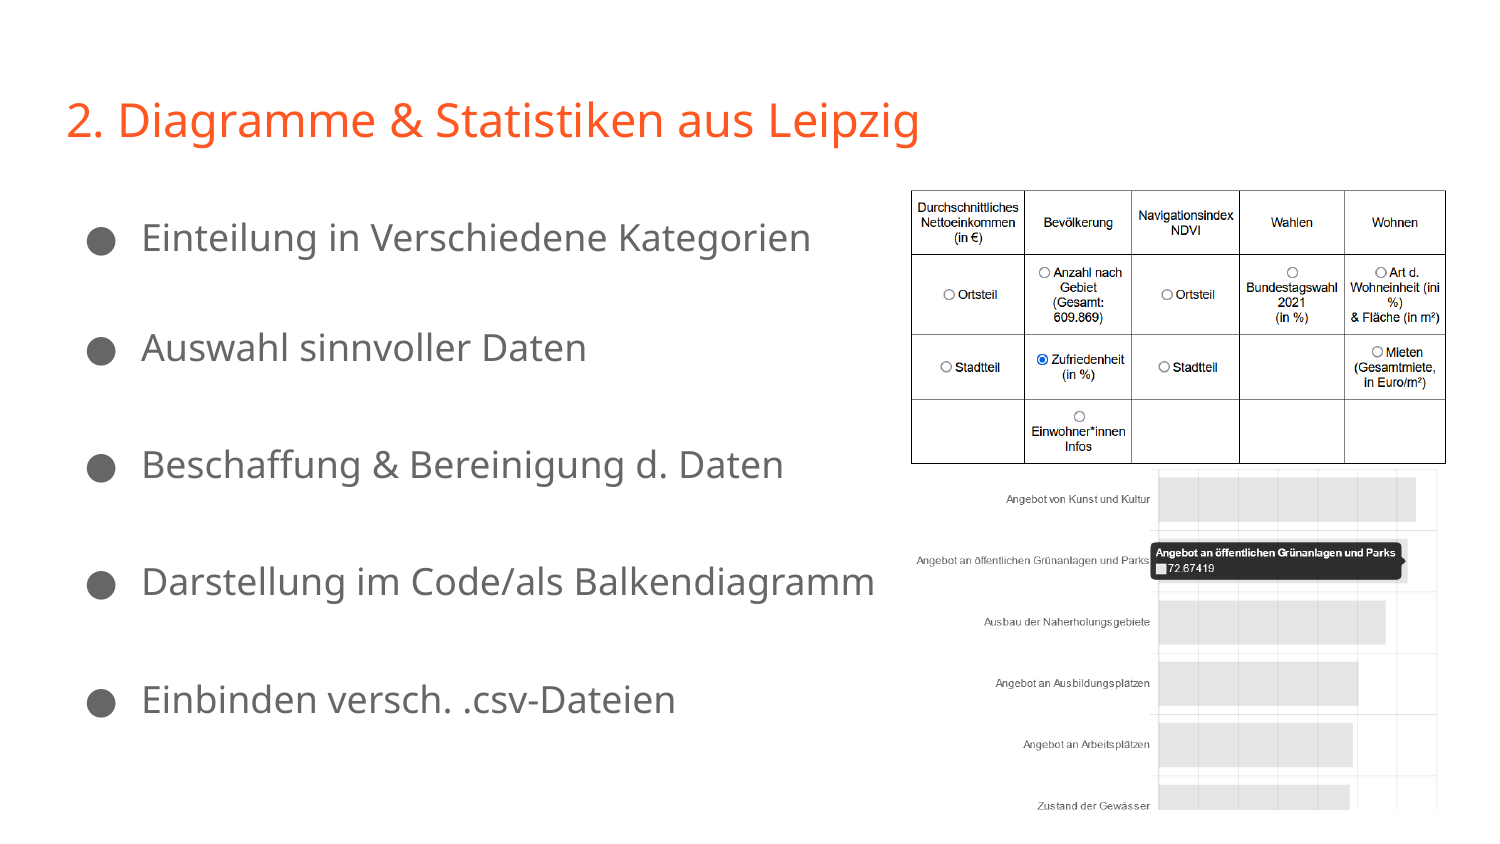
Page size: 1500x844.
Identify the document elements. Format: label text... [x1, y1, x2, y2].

title 2. Diagramme & Statistiken aus Leipzig [51, 72, 1449, 167]
list Einteilung in Verschiedene Kategorien Auswahl sinnvoller Daten Beschaffung & Bereinigung d. Daten Darstellung im Code/als Balkendiagramm Einbinden versch. .csv-Dateien [51, 189, 902, 750]
picture [911, 188, 1450, 810]
